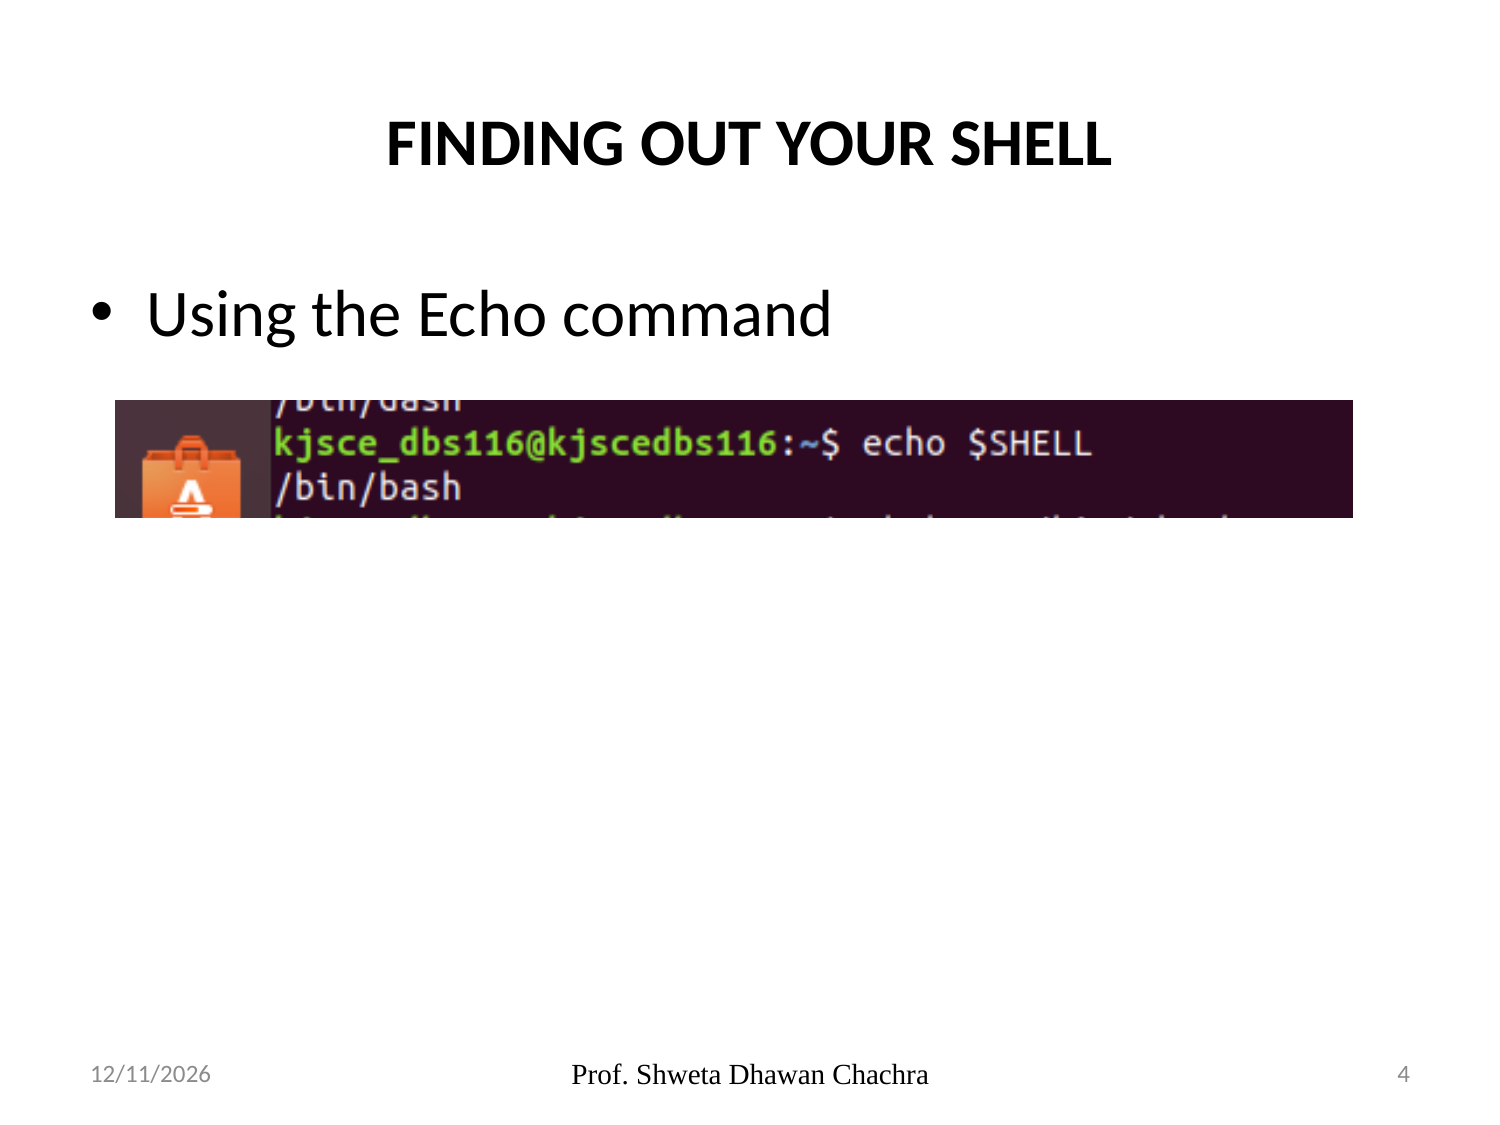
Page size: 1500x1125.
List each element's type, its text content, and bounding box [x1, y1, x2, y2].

list Using the Echo command [75, 262, 1425, 1005]
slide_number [75, 1042, 425, 1103]
footer Prof. Shweta Dhawan Chachra [512, 1042, 988, 1103]
picture [110, 400, 1354, 518]
slide_number 4 [1074, 1042, 1425, 1103]
title FINDING OUT YOUR SHELL [75, 45, 1425, 233]
